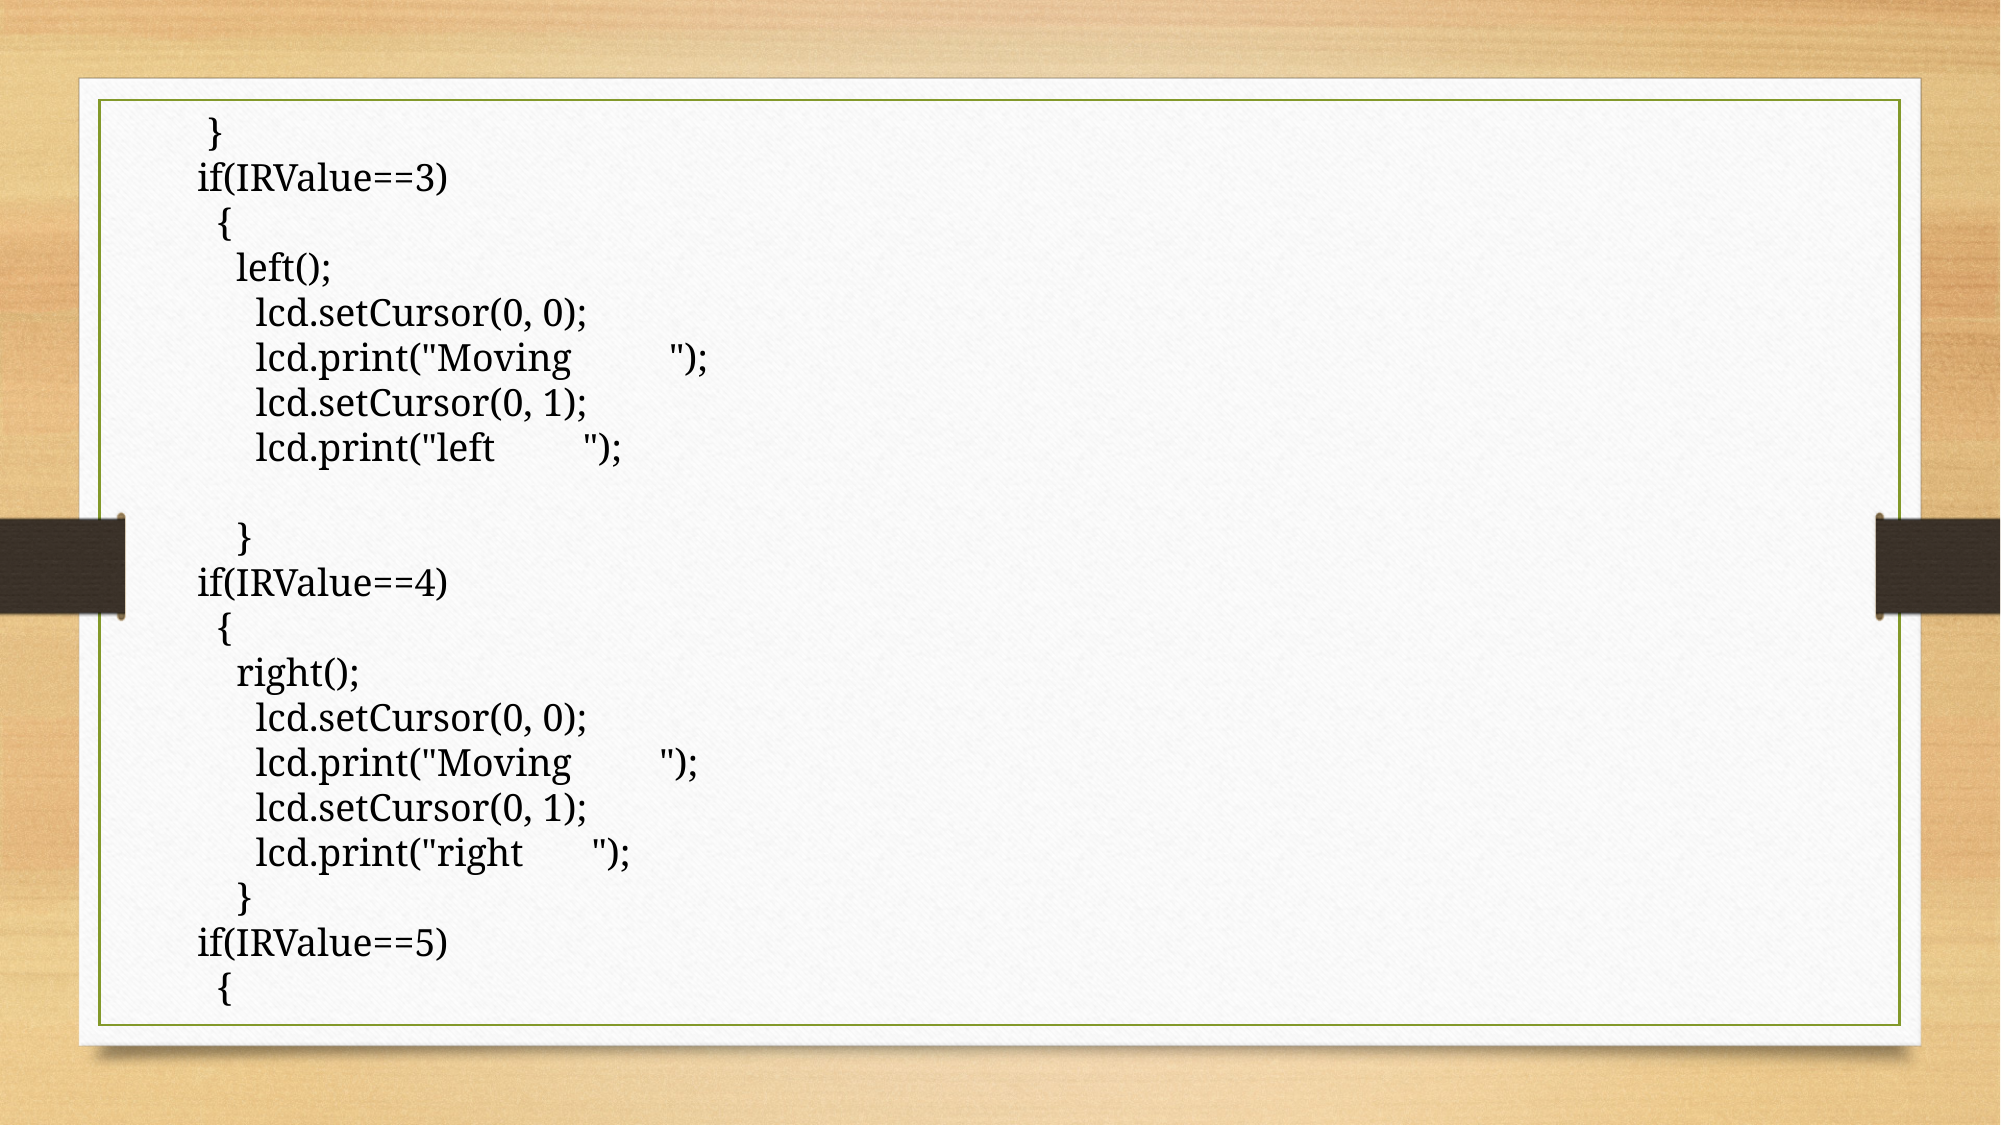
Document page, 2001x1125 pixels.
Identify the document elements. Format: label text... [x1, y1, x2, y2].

picture [0, 0, 2001, 1125]
text_box } if(IRValue==3) { left(); lcd.setCursor(0, 0); lcd.print("Moving "); lcd.setCursor(0, 1); lcd.print("left "); } if(IRValue==4) { right(); lcd.setCursor(0, 0); lcd.print("Moving "); lcd.setCursor(0, 1); lcd.print("right "); } if(IRValue==5) { [182, 101, 1183, 1017]
